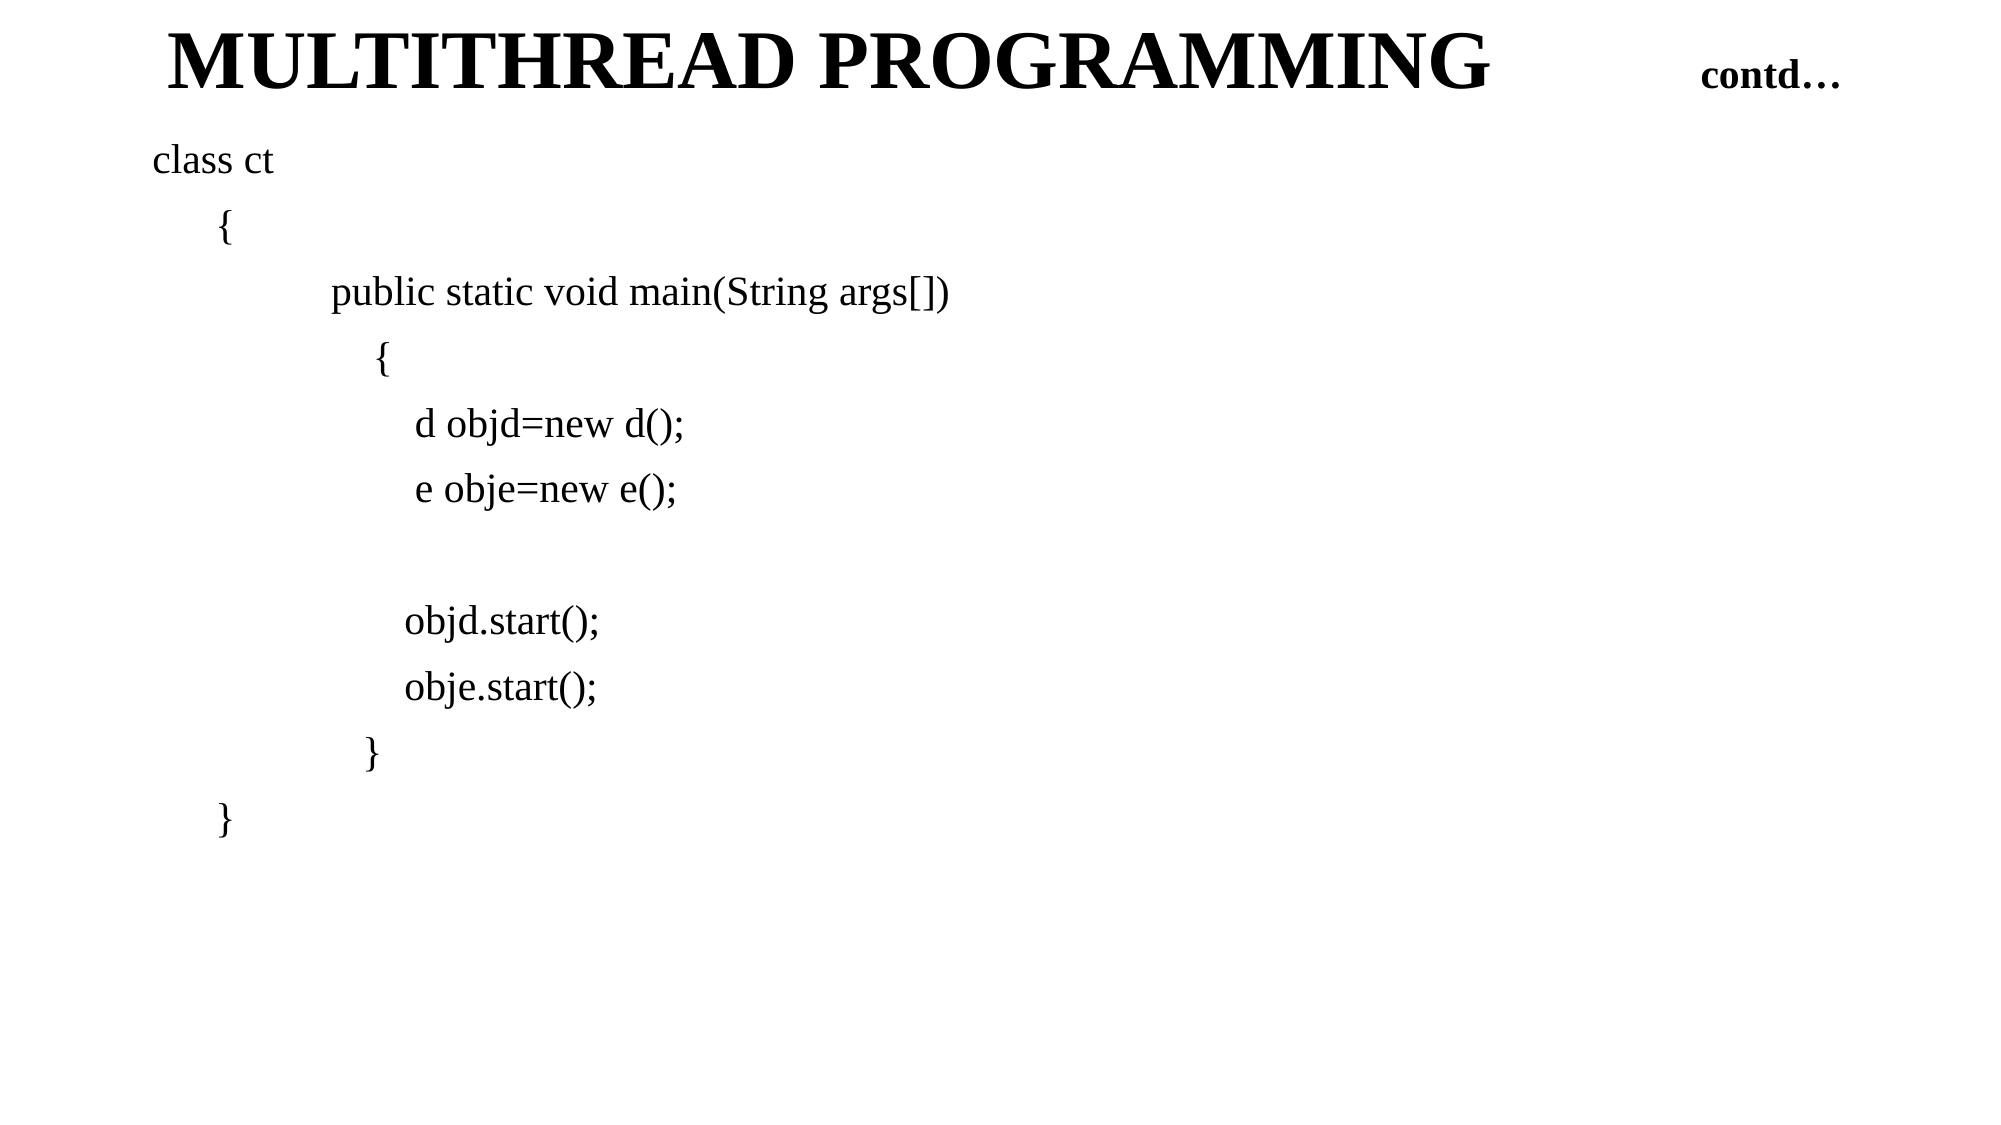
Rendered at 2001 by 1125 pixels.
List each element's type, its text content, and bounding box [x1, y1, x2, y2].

list class ct { public static void main(String args[]) { d objd=new d(); e obje=new e(); objd.start(); obje.start(); } } [137, 129, 1863, 1050]
title MULTITHREAD PROGRAMMING contd… [152, 0, 1878, 171]
